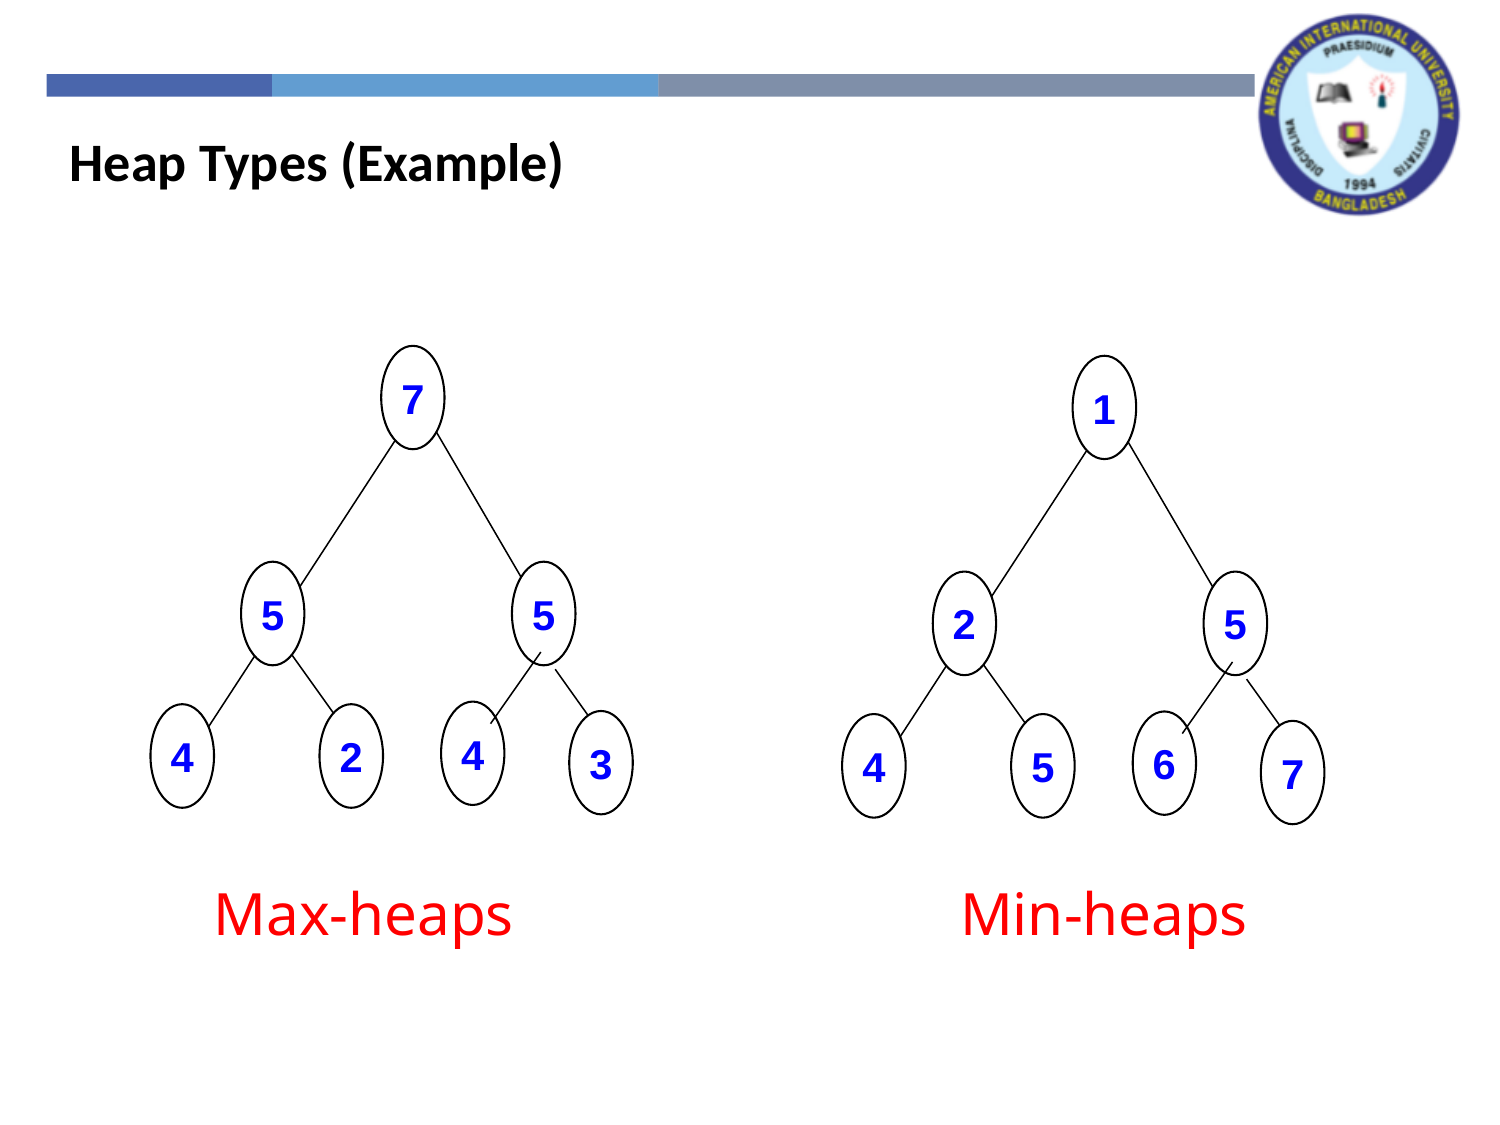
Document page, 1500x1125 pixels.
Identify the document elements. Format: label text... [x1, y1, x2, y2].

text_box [149, 345, 1325, 825]
text_box Max-heaps [198, 869, 544, 955]
picture [1254, 9, 1465, 221]
text_box Heap Types (Example) [55, 119, 1129, 201]
text_box Min-heaps [945, 869, 1279, 955]
